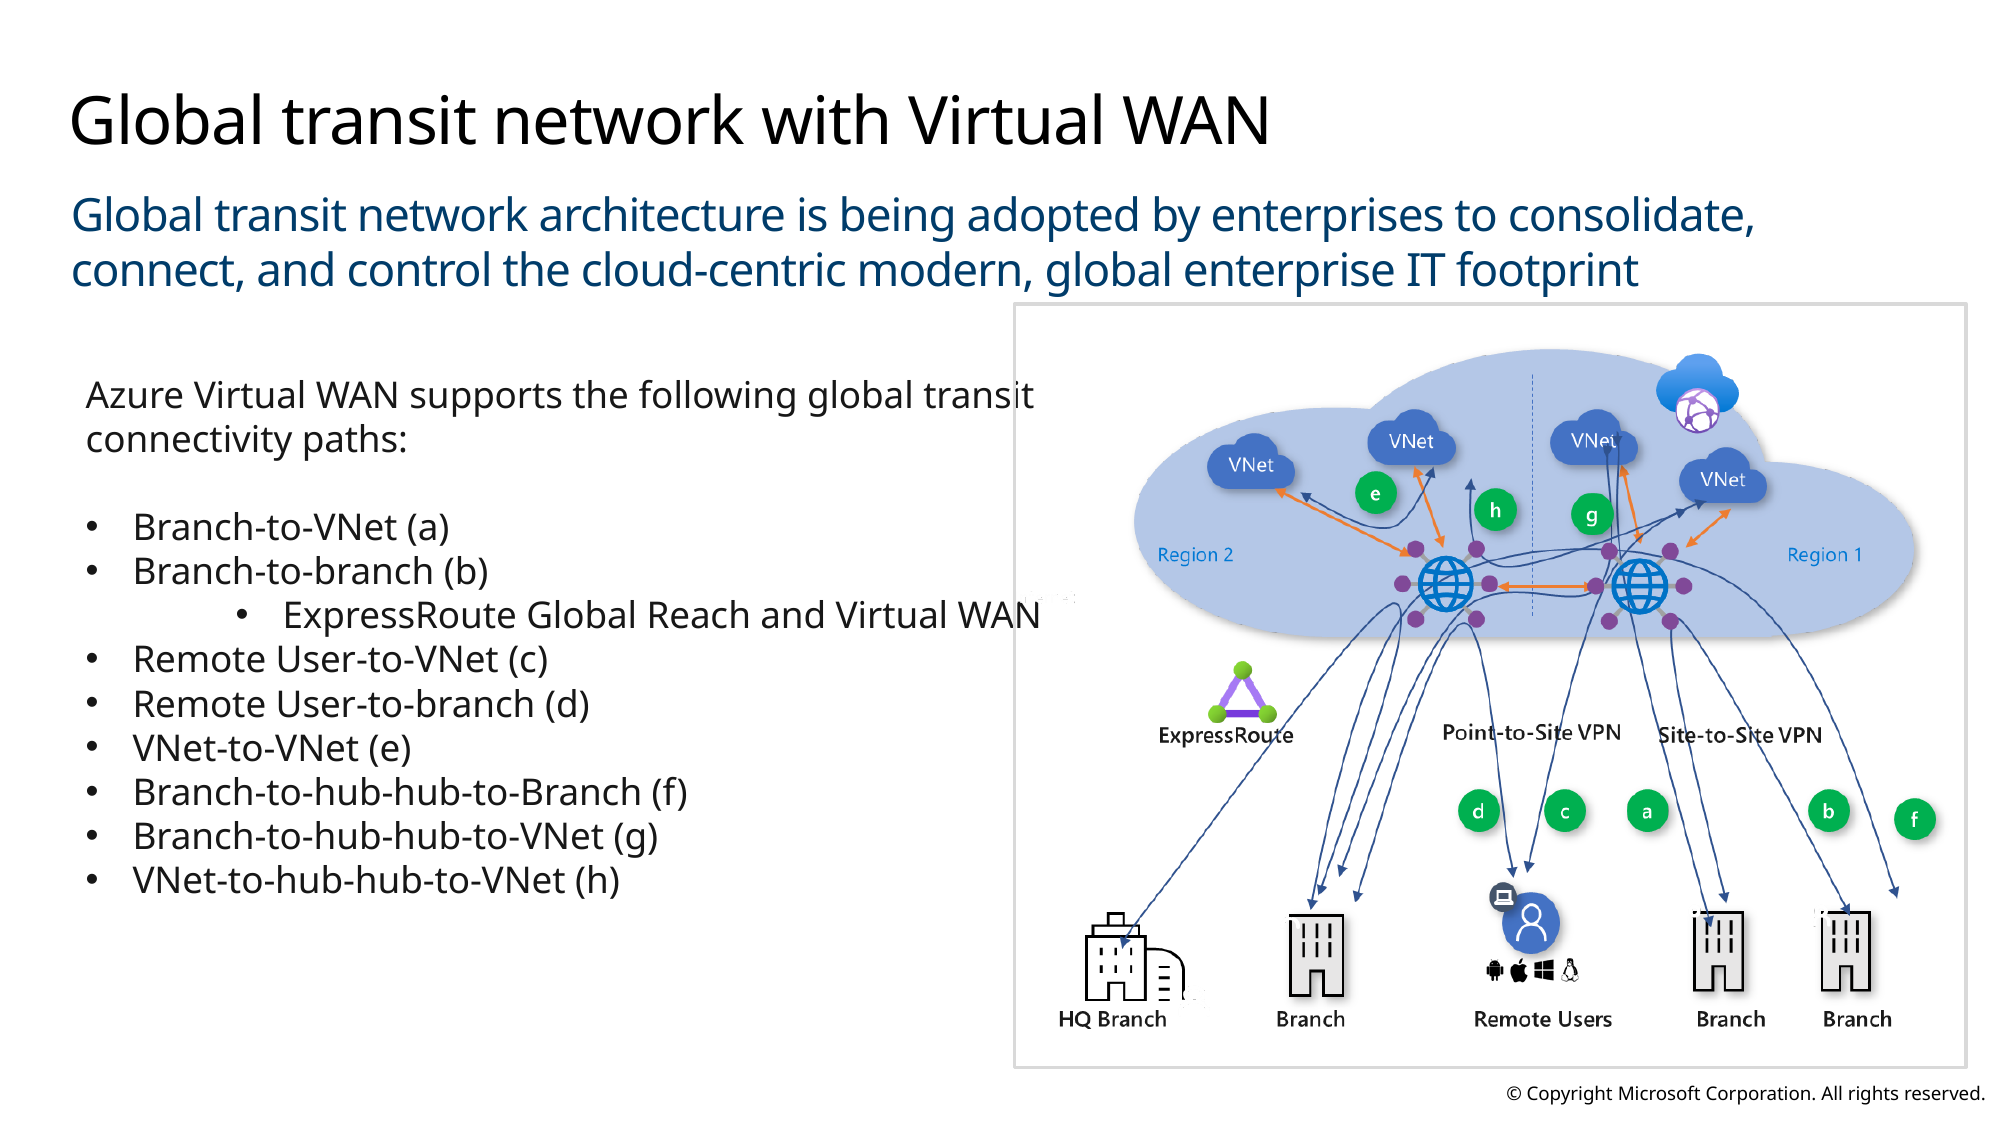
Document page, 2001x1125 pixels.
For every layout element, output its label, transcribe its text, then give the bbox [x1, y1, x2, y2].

list Global transit network architecture is being adopted by enterprises to consolidate, connect, and control the cloud-centric modern, global enterprise IT footprint [70, 177, 1932, 304]
text_box Azure Virtual WAN supports the following global transit connectivity paths: Branch-to-VNet (a) Branch-to-branch (b) ExpressRoute Global Reach and Virtual WAN Remote User-to-VNet (c) Remote User-to-branch (d) VNet-to-VNet (e) Branch-to-hub-hub-to-Branch (f) Branch-to-hub-hub-to-VNet (g) VNet-to-hub-hub-to-VNet (h) [70, 364, 1000, 909]
text_box [1014, 303, 1967, 1068]
picture [1000, 338, 1954, 1033]
title Global transit network with Virtual WAN [68, 72, 1930, 178]
